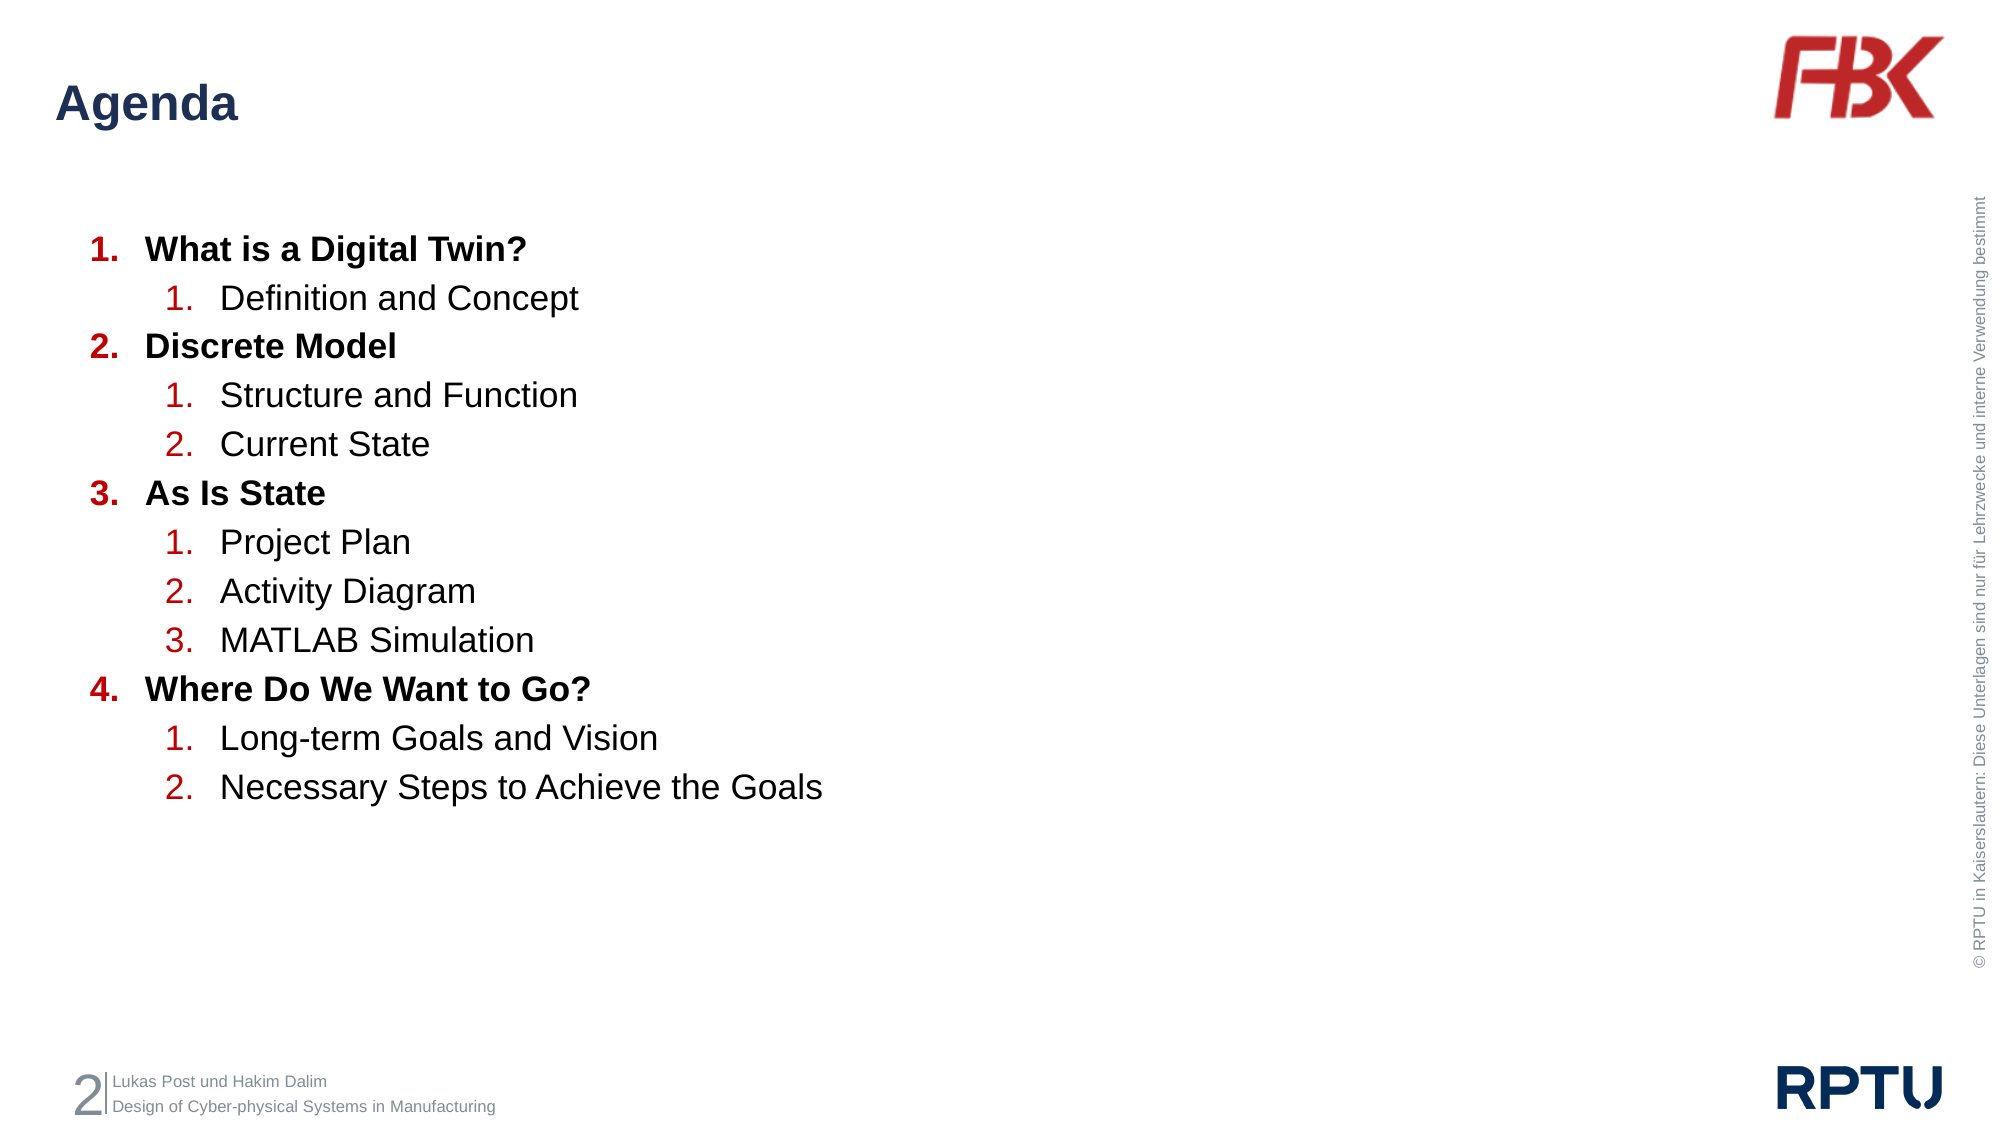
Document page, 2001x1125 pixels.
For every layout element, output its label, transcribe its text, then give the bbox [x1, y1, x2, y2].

slide_number ‹#› [0, 1062, 120, 1122]
slide_number Lukas Post und Hakim Dalim [112, 1071, 563, 1090]
picture [1775, 1063, 1945, 1112]
list What is a Digital Twin? Definition and Concept Discrete Model Structure and Function Current State As Is State Project Plan Activity Diagram MATLAB Simulation Where Do We Want to Go? Long-term Goals and Vision Necessary Steps to Achieve the Goals [54, 211, 1945, 1012]
picture [1760, 26, 1945, 126]
footer Design of Cyber-physical Systems in Manufacturing [112, 1096, 1325, 1115]
text_box [446, 790, 1894, 857]
list Agenda [54, 72, 1703, 211]
